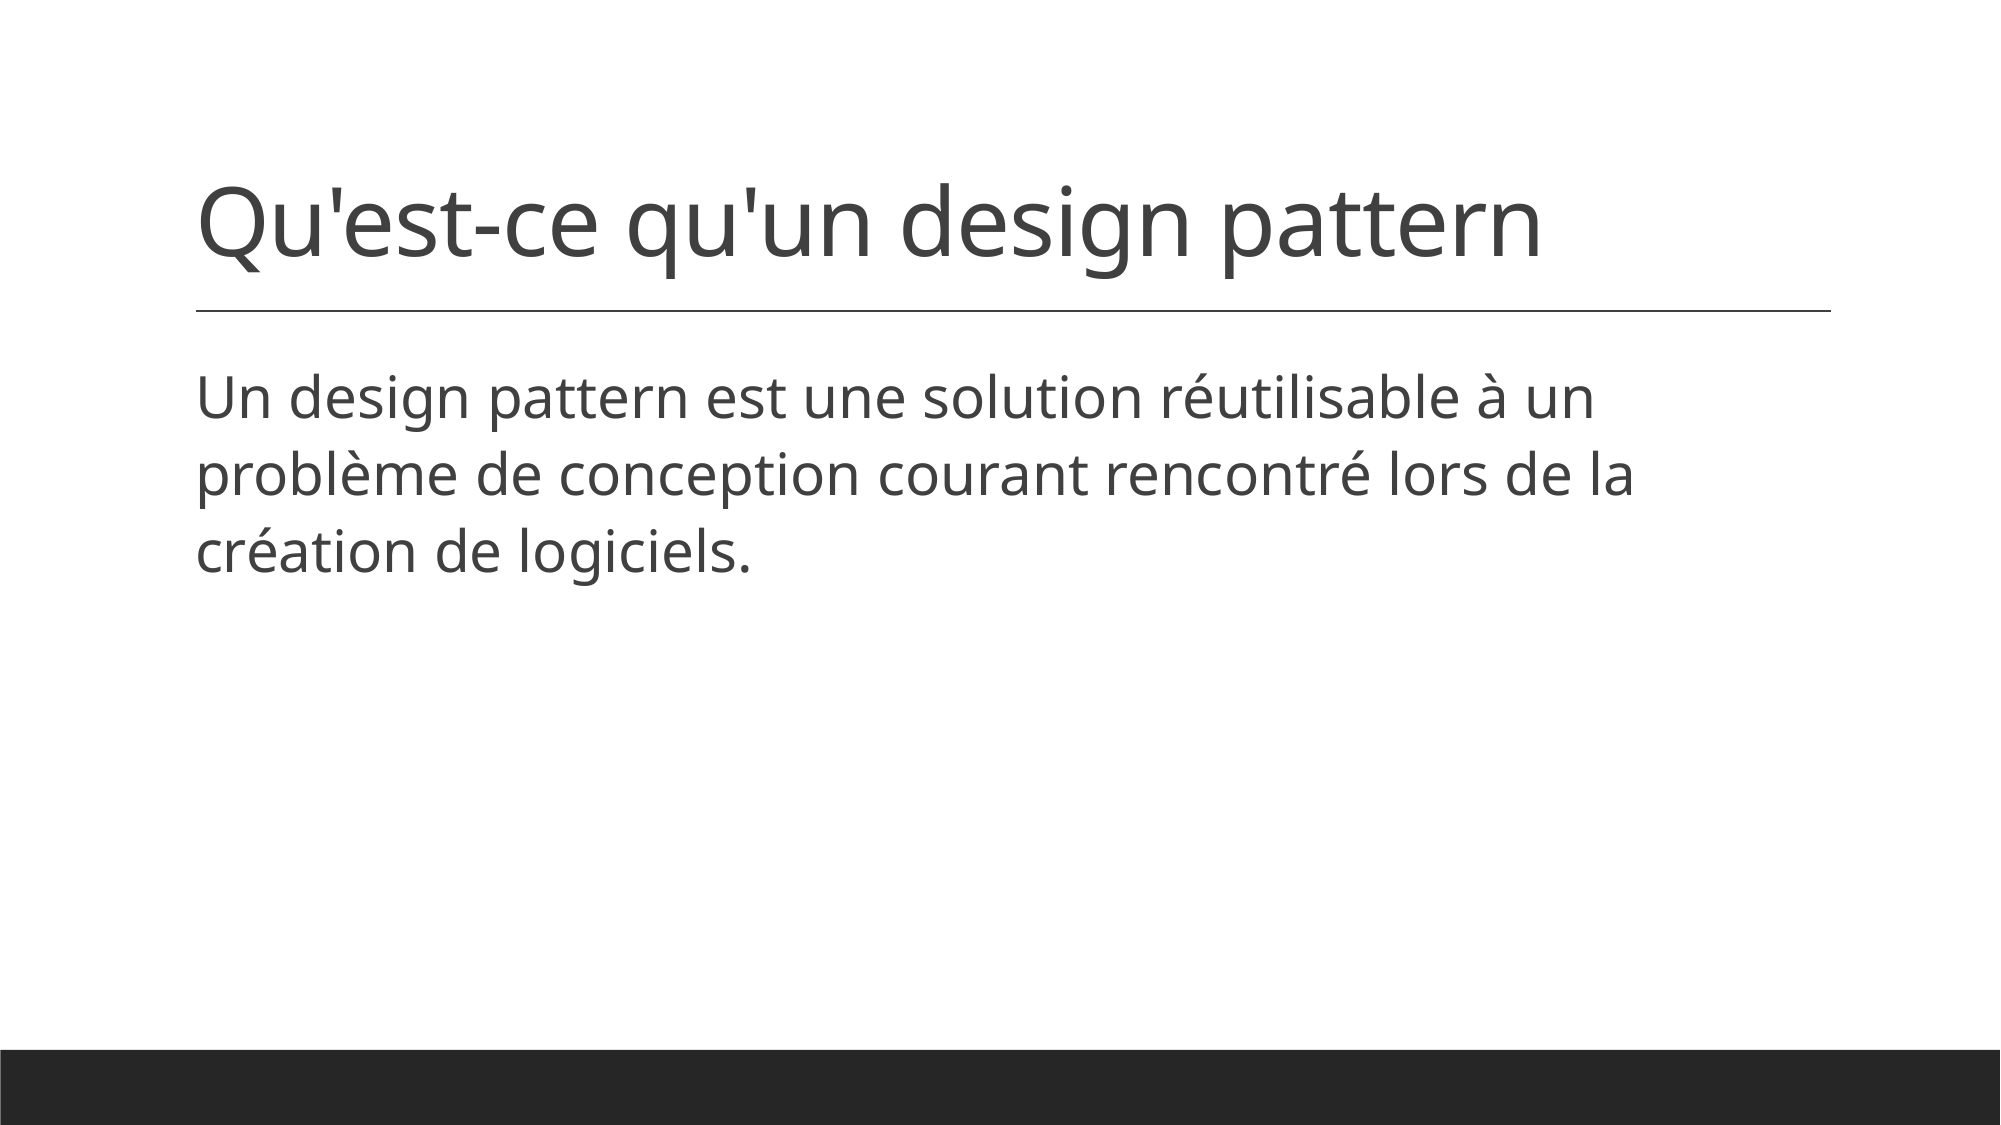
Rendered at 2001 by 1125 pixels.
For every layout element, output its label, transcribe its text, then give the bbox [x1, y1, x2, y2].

title Qu'est-ce qu'un design pattern [180, 47, 1830, 285]
list Un design pattern est une solution réutilisable à un problème de conception courant rencontré lors de la création de logiciels. [180, 345, 1830, 963]
